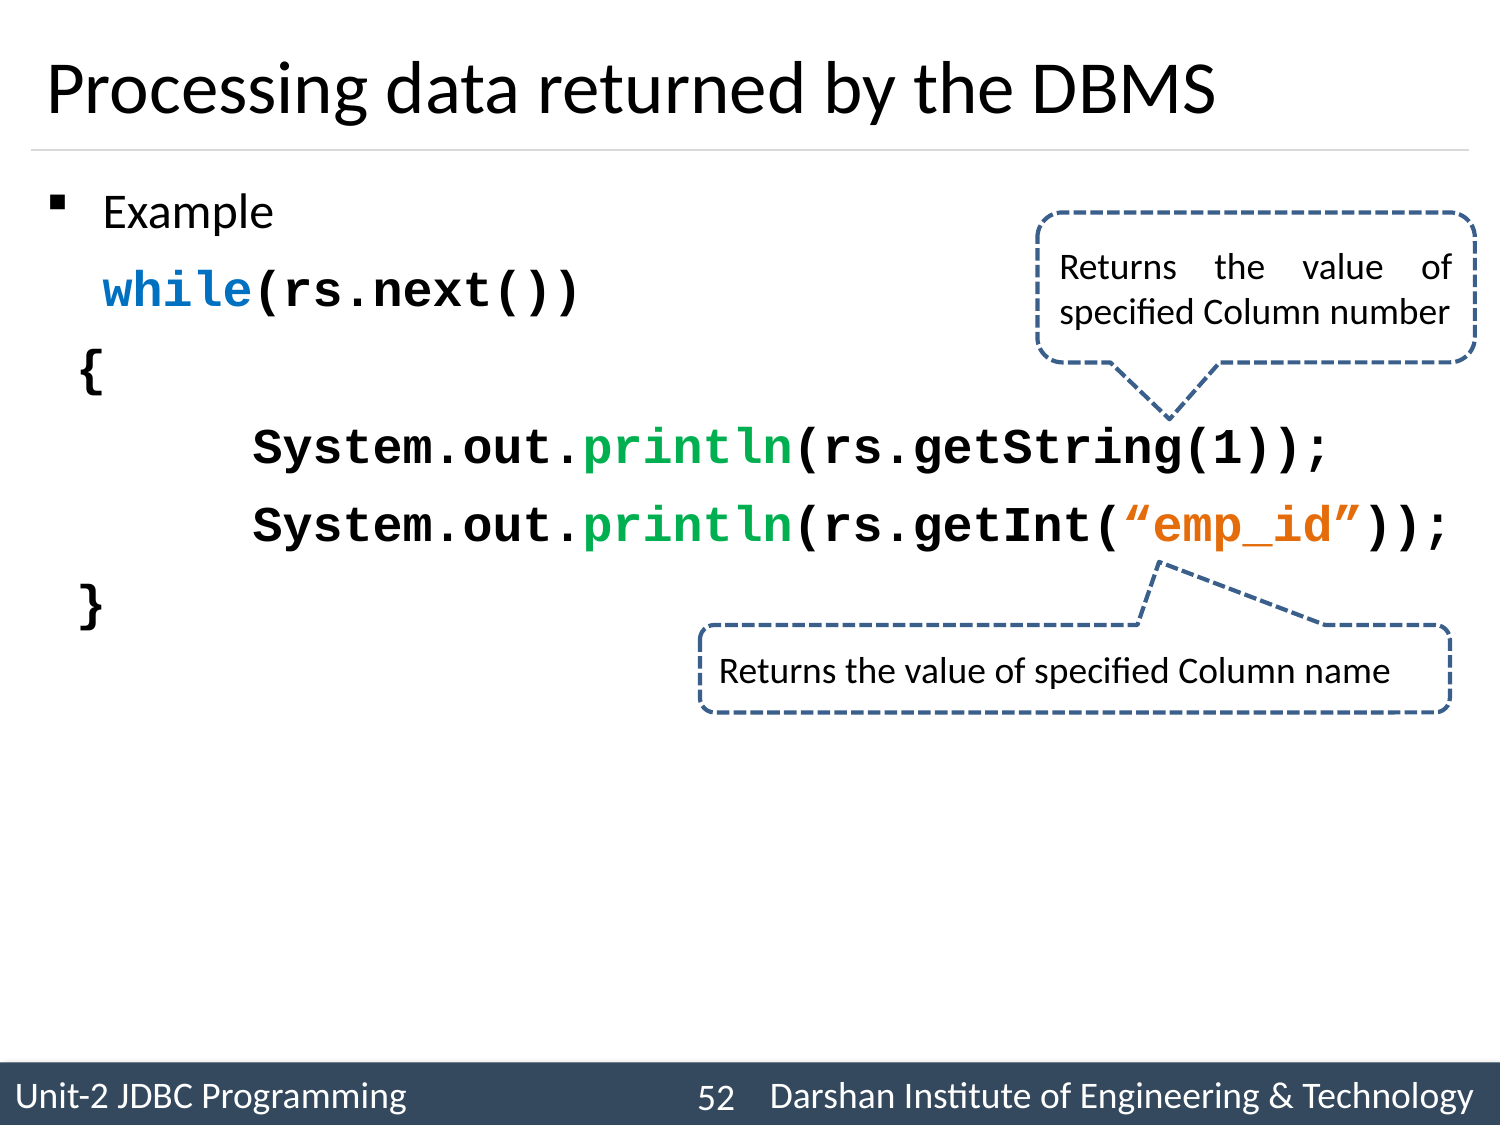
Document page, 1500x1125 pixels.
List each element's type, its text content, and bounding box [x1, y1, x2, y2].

text_box Returns the value of specified Column name [697, 559, 1453, 715]
slide_number 52 [624, 1065, 750, 1125]
text_box Returns the value of specified Column number [1035, 210, 1477, 422]
title Processing data returned by the DBMS [31, 17, 1469, 150]
list Example while(rs.next()) { System.out.println(rs.getString(1)); System.out.println(rs.getInt(“emp_id”)); } [31, 162, 1469, 1038]
